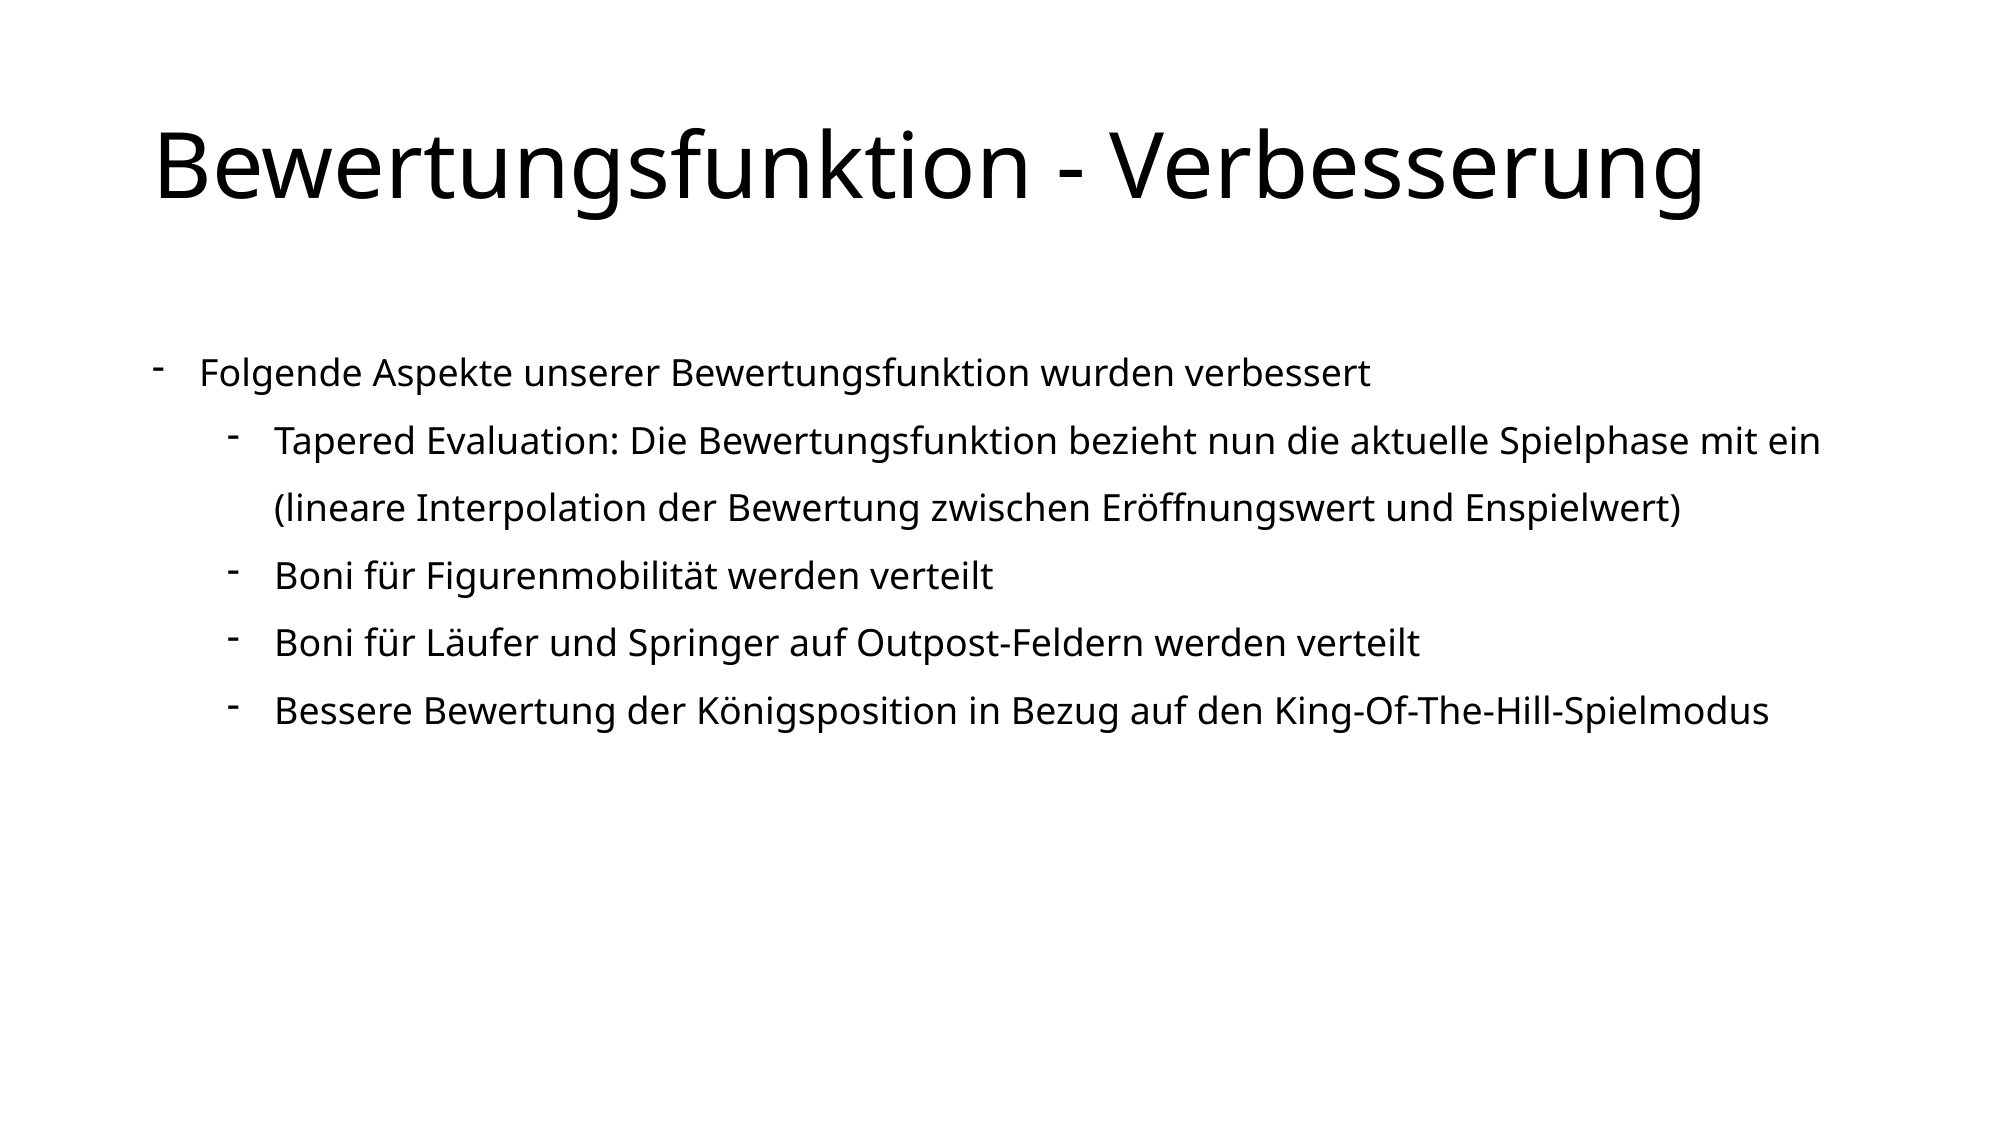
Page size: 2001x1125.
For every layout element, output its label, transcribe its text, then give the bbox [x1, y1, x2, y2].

text_box Folgende Aspekte unserer Bewertungsfunktion wurden verbessert Tapered Evaluation: Die Bewertungsfunktion bezieht nun die aktuelle Spielphase mit ein (lineare Interpolation der Bewertung zwischen Eröffnungswert und Enspielwert) Boni für Figurenmobilität werden verteilt Boni für Läufer und Springer auf Outpost-Feldern werden verteilt Bessere Bewertung der Königsposition in Bezug auf den King-Of-The-Hill-Spielmodus [137, 319, 1863, 740]
title Bewertungsfunktion - Verbesserung [137, 59, 1863, 278]
